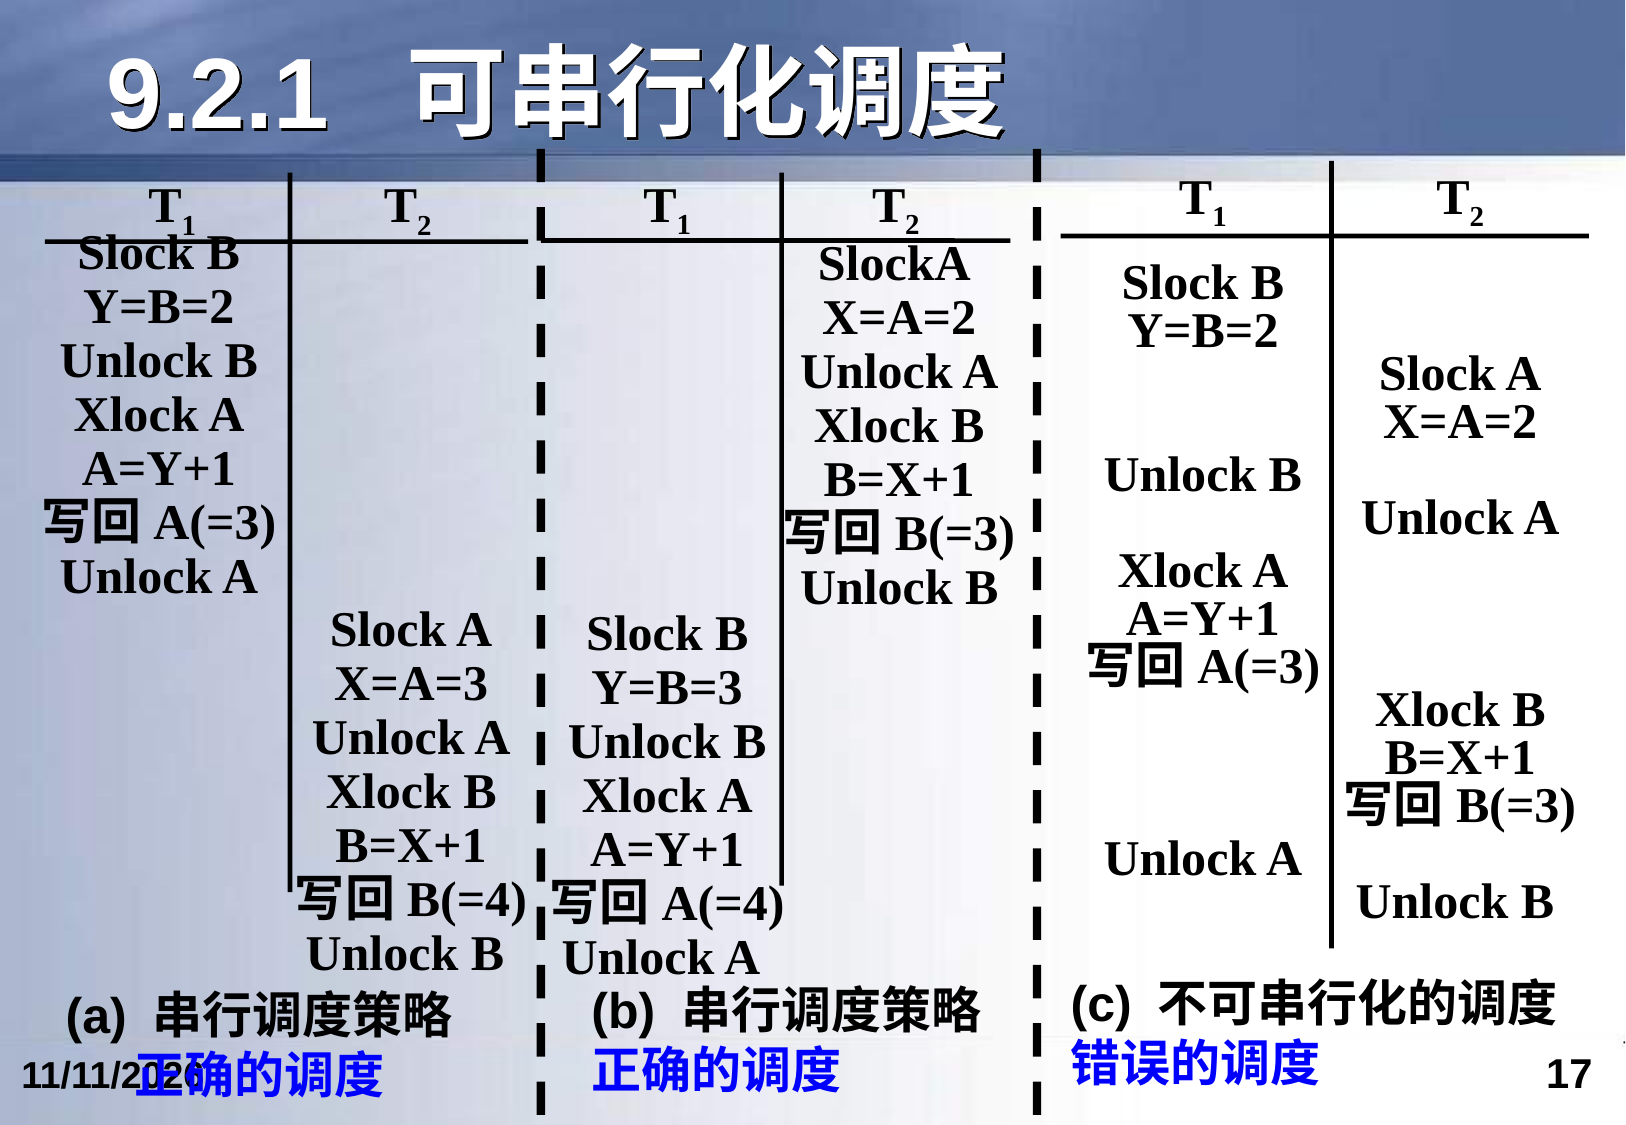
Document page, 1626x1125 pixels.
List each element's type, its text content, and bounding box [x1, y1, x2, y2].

slide_number 17 [1201, 1037, 1612, 1124]
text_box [1060, 160, 1590, 949]
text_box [540, 172, 1014, 887]
text_box (b) 串行调度策略 正确的调度 [576, 971, 997, 1106]
text_box (a) 串行调度策略 正确的调度 [50, 976, 468, 1111]
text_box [44, 172, 530, 922]
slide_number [2, 1041, 380, 1125]
picture [0, 0, 1626, 1125]
title 9.2.1 可串行化调度 [106, 41, 1554, 150]
text_box (c) 不可串行化的调度 错误的调度 [1055, 964, 1573, 1099]
